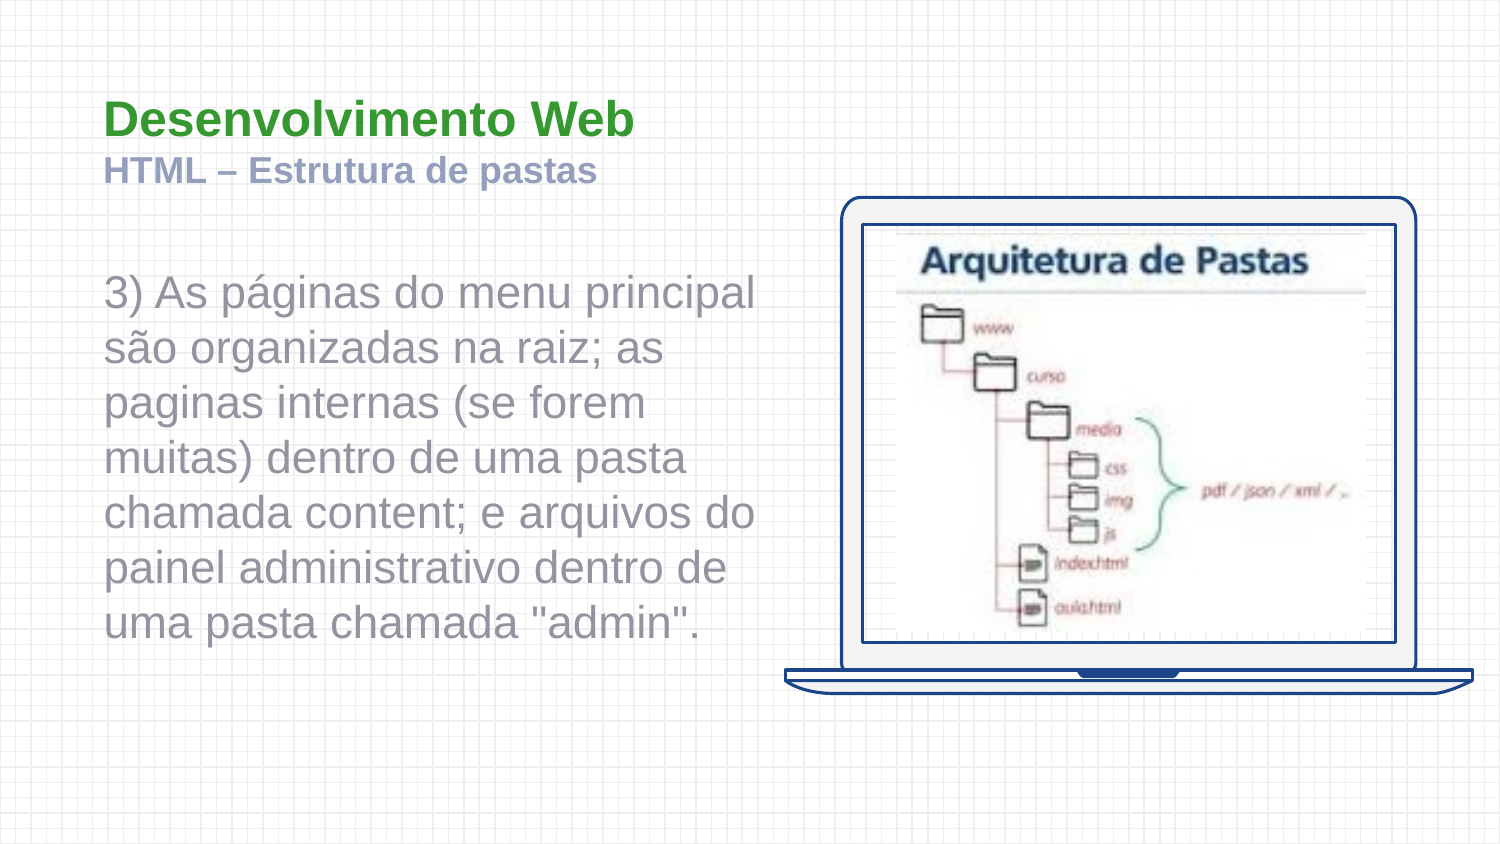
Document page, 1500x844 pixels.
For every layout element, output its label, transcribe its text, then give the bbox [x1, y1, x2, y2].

text_box 3) As páginas do menu principal são organizadas na raiz; as paginas internas (se forem muitas) dentro de uma pasta chamada content; e arquivos do painel administrativo dentro de uma pasta chamada "admin". [88, 254, 786, 800]
picture [895, 233, 1367, 633]
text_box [785, 197, 1473, 694]
text_box Desenvolvimento Web HTML – Estrutura de pastas [88, 79, 1248, 234]
